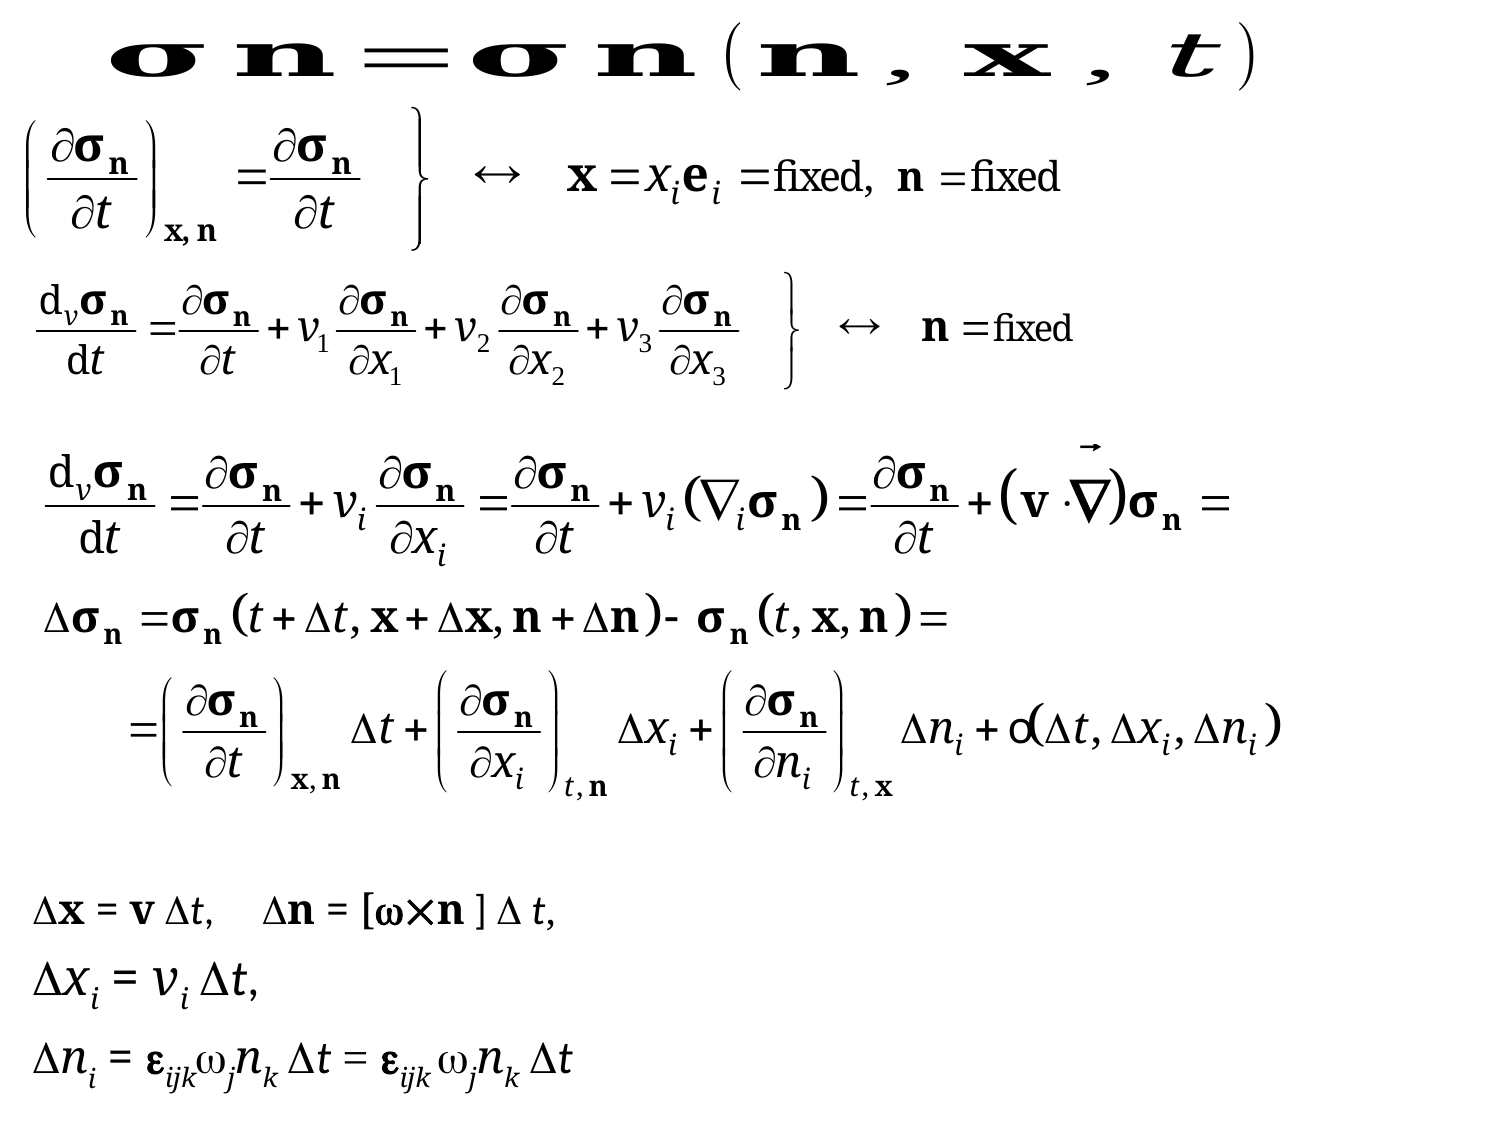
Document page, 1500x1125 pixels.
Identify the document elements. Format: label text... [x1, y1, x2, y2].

text_box x = v t, n = [n ]  t, xi = vi t, ni = ijkjnk t = ijk jnk t [17, 875, 1424, 1102]
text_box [37, 585, 1285, 812]
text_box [17, 98, 1069, 260]
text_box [38, 444, 1232, 575]
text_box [30, 265, 1080, 396]
